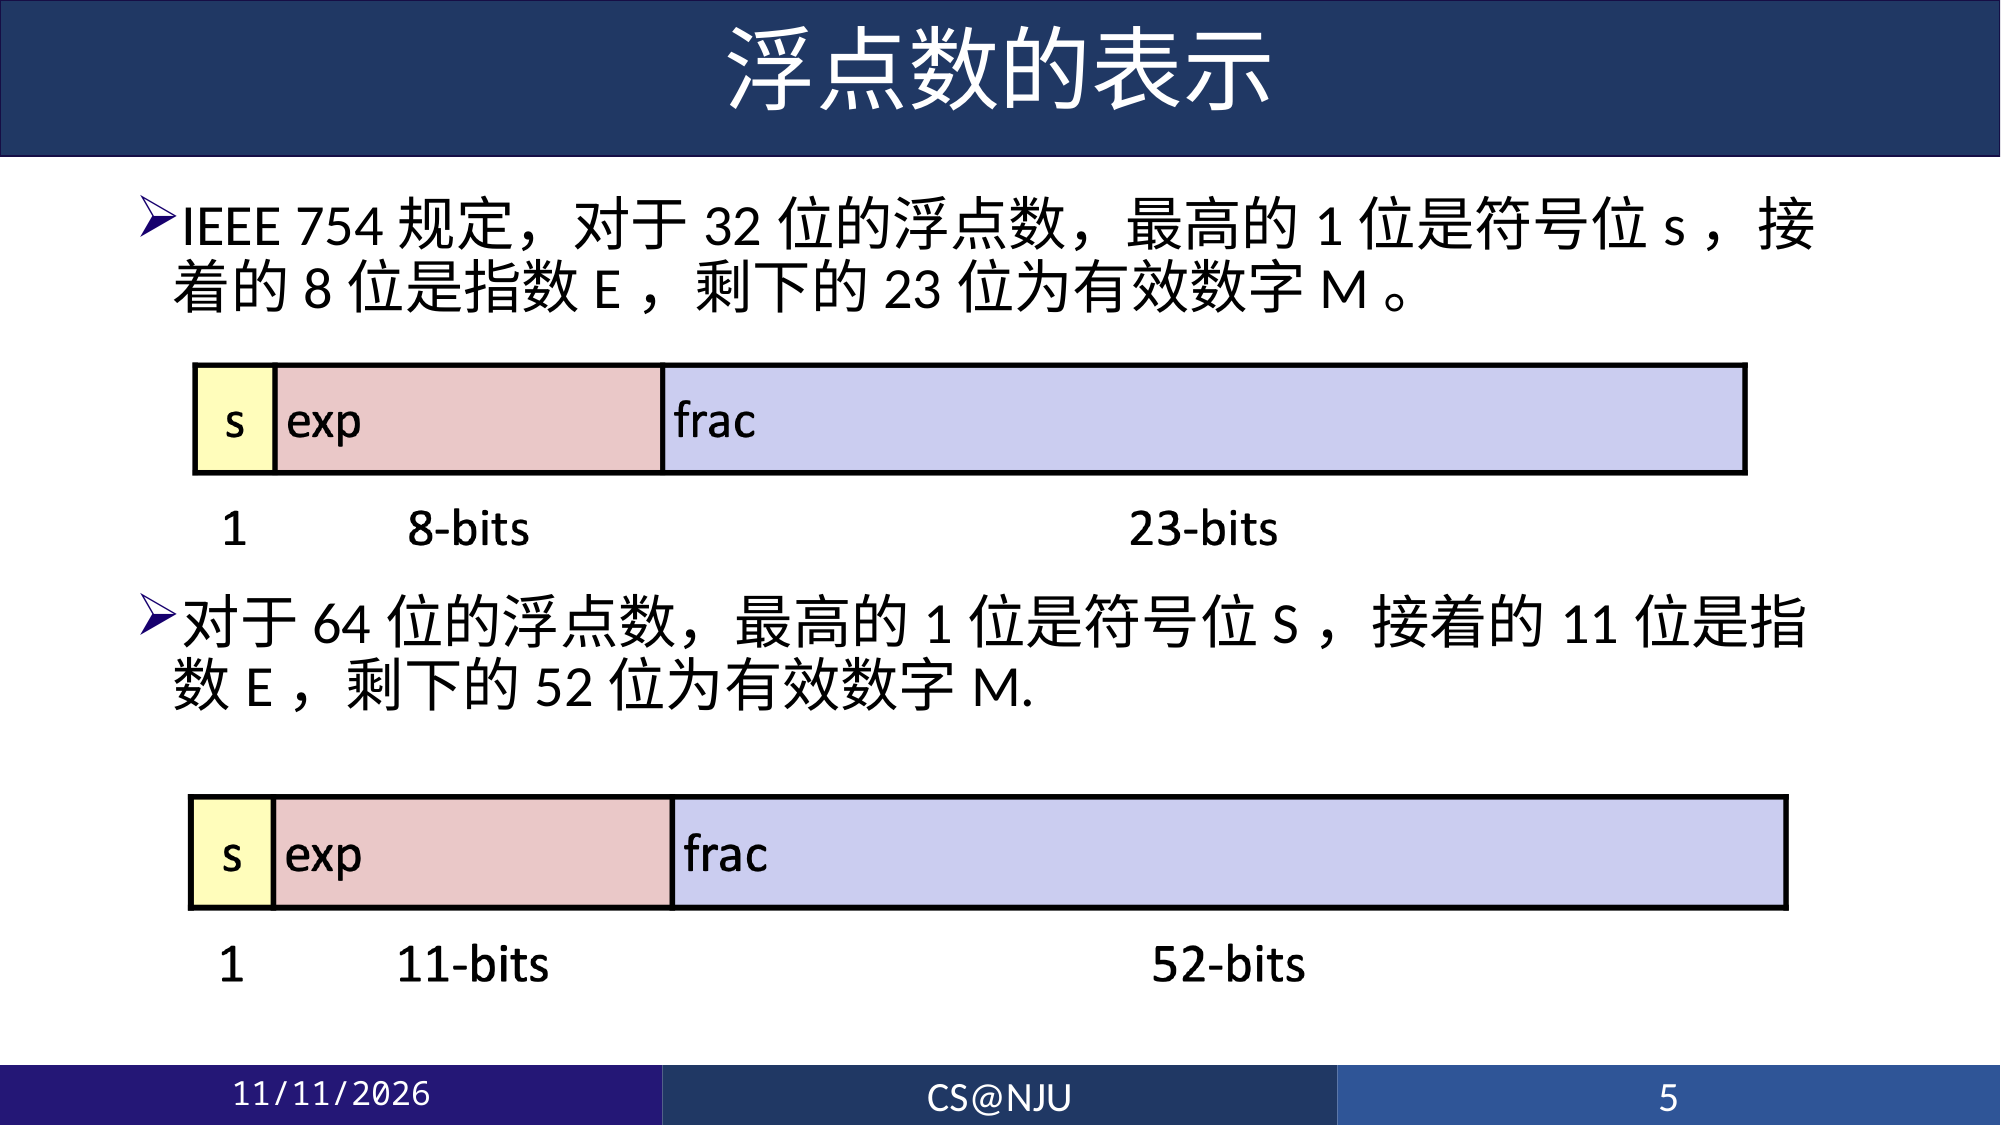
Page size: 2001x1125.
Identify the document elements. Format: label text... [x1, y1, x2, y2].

picture [178, 353, 1778, 563]
title 浮点数的表示 [143, 16, 1857, 140]
footer CS@NJU [662, 1065, 1337, 1125]
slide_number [0, 1065, 662, 1125]
picture [178, 776, 1849, 1009]
slide_number 5 [1337, 1065, 2000, 1125]
list IEEE 754规定，对于32位的浮点数，最高的1位是符号位s，接着的8位是指数E，剩下的23位为有效数字M。 对于64位的浮点数，最高的1位是符号位S，接着的11位是指数E，剩下的52位为有效数字M. [120, 187, 1880, 1035]
